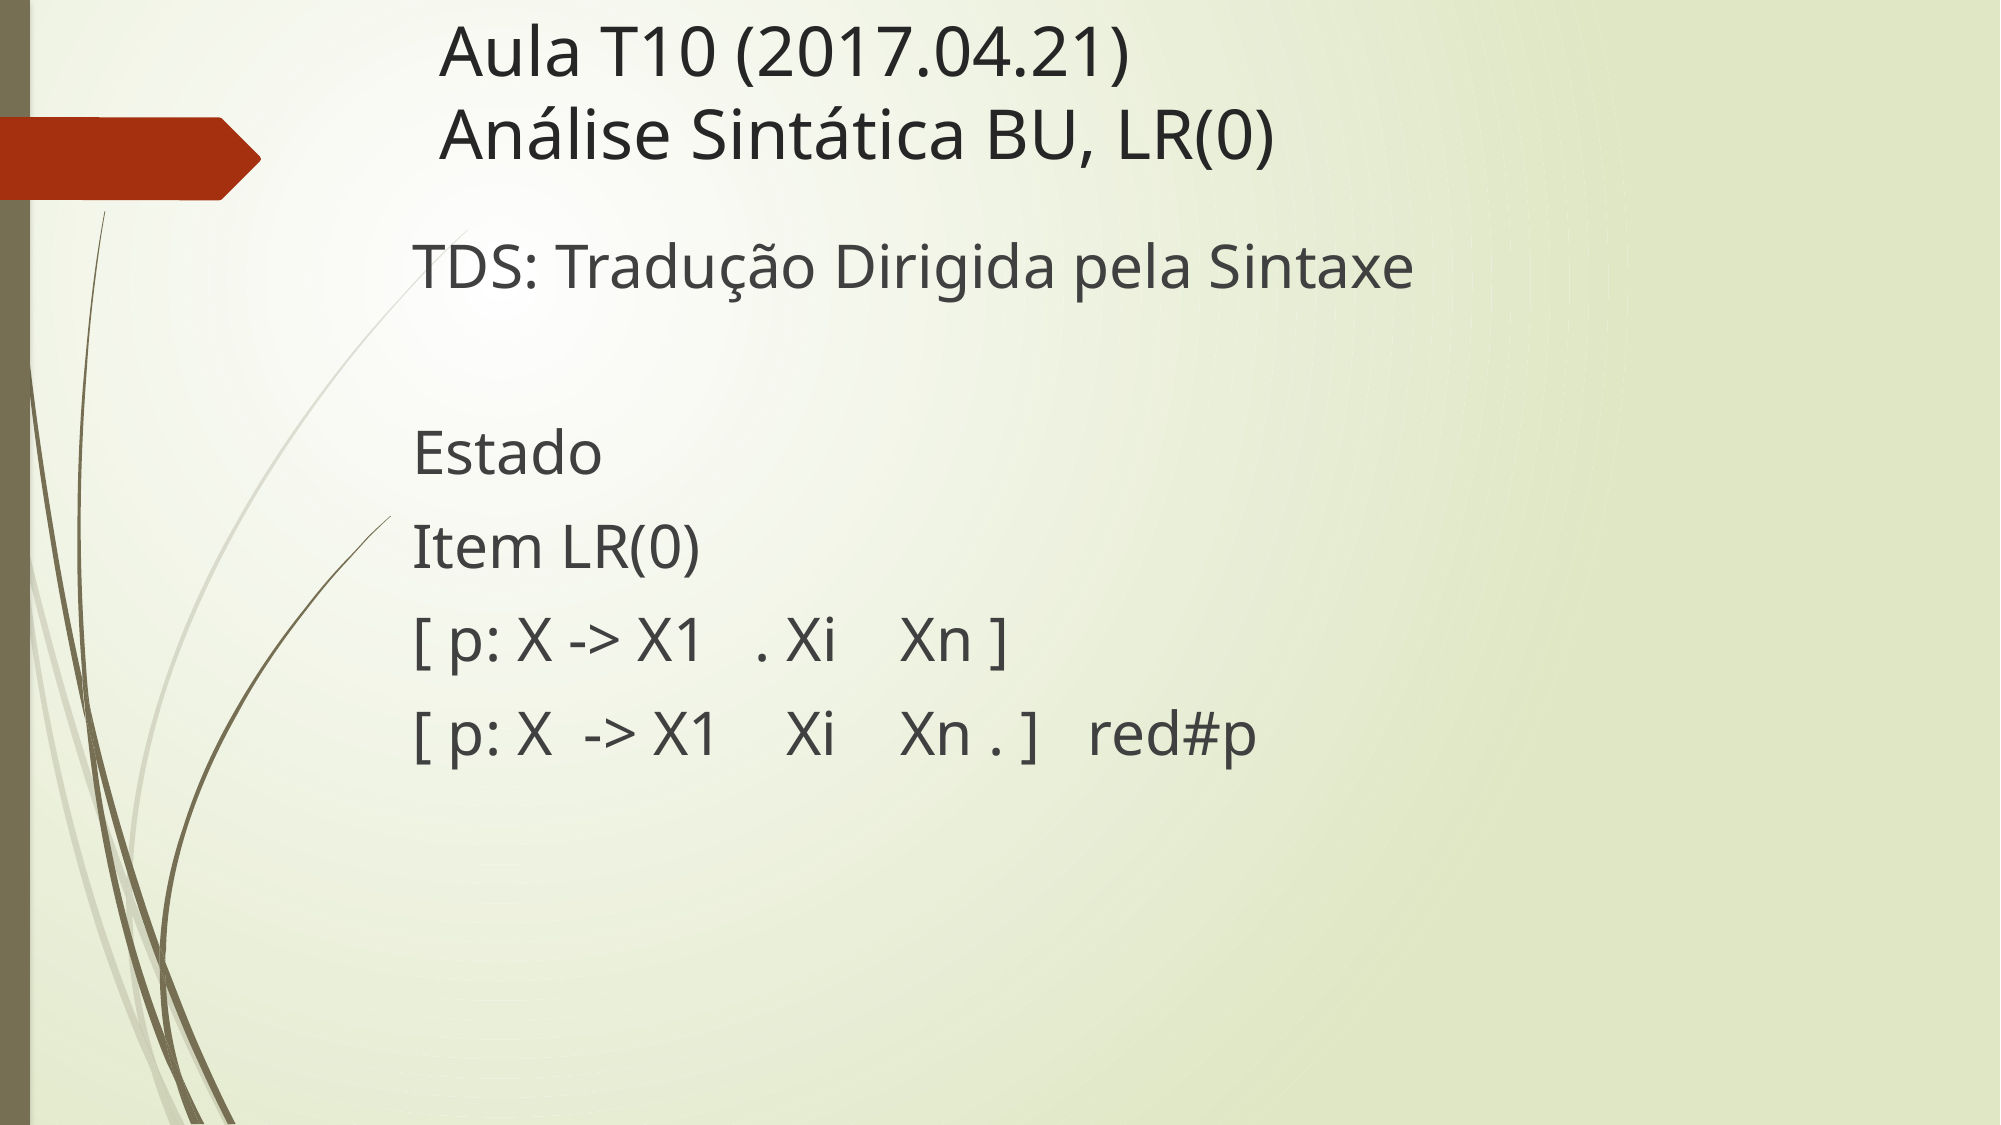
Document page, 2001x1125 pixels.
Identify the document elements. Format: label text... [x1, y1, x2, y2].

title Aula T10 (2017.04.21) Análise Sintática BU, LR(0) [424, 0, 1887, 126]
list TDS: Tradução Dirigida pela Sintaxe Estado Item LR(0) [ p: X -> X1 . Xi Xn ] [ p: X -> X1 Xi Xn . ] red#p [397, 126, 1973, 1089]
